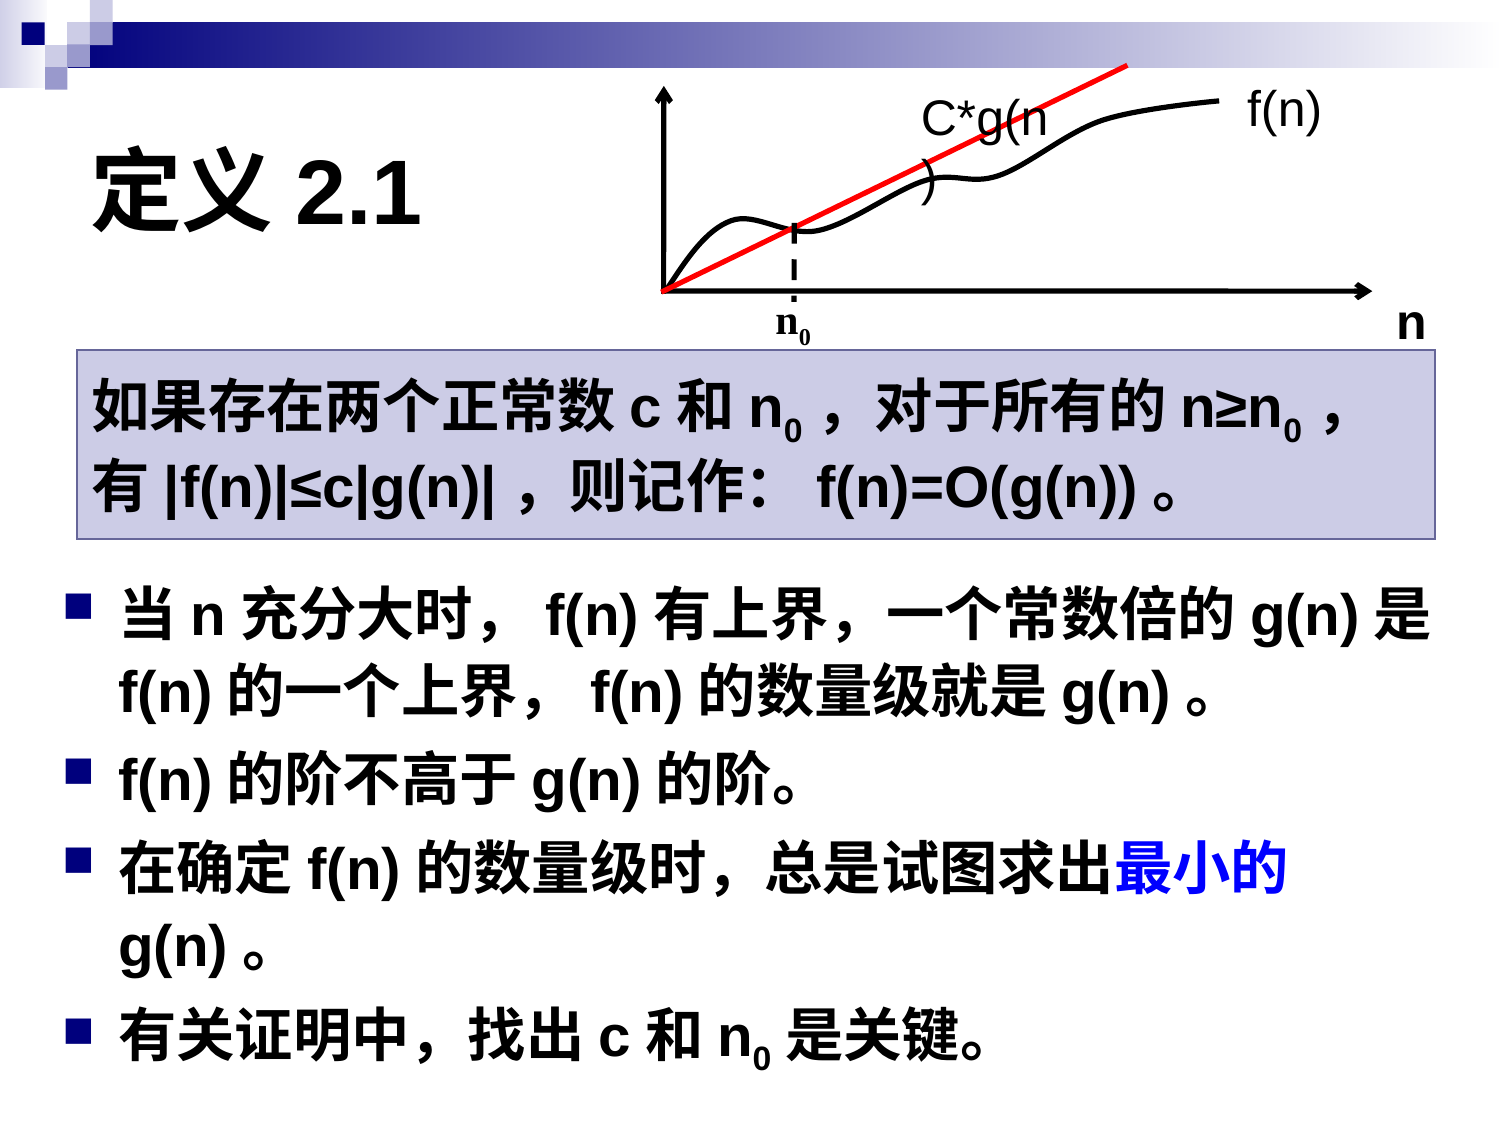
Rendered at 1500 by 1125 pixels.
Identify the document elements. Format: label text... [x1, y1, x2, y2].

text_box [663, 66, 1448, 332]
list [75, 384, 1483, 1022]
title 定义2.1 [75, 75, 658, 300]
text_box 如果存在两个正常数c和n0，对于所有的n≥n0， 有|f(n)|≤c|g(n)|，则记作：f(n)=O(g(n))。 [76, 349, 1436, 539]
text_box 当n充分大时，f(n)有上界，一个常数倍的g(n)是f(n)的一个上界，f(n)的数量级就是g(n)。 f(n)的阶不高于g(n)的阶。 在确定f(n)的数量级时，总是试图求出最小的g(n)。 有关证明中，找出c和n0是关键。 [47, 562, 1471, 1059]
